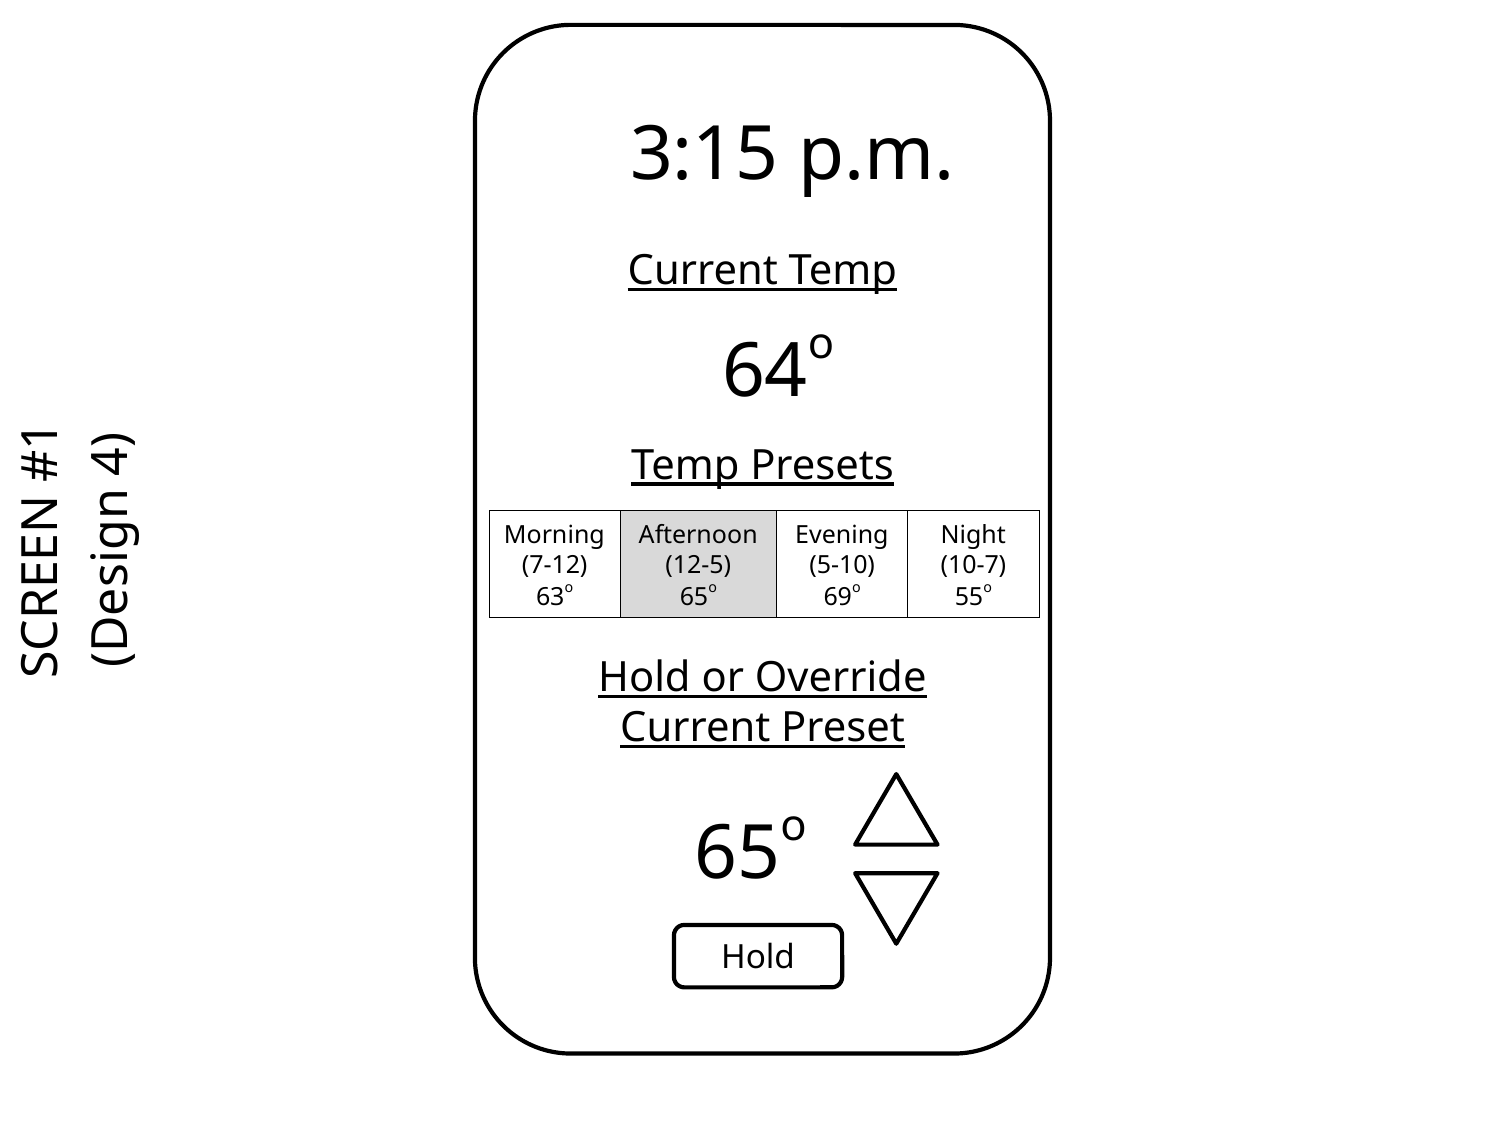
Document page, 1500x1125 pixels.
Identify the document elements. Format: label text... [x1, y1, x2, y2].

text_box Night (10-7) 55o [907, 510, 1040, 618]
text_box [855, 774, 938, 845]
text_box Temp Presets [518, 430, 1007, 495]
text_box Hold [671, 922, 845, 990]
slide_number 8 [37, 1053, 1464, 1079]
text_box Current Temp [518, 235, 1007, 301]
text_box 3:15 p.m. [548, 96, 1037, 202]
text_box Hold or Override Current Preset [518, 642, 1007, 758]
text_box 64o [534, 307, 1022, 419]
text_box 65o [506, 789, 995, 901]
text_box Morning (7-12) 63o [489, 510, 620, 618]
text_box Afternoon (12-5) 65o [620, 510, 776, 618]
text_box [474, 24, 1051, 1054]
text_box SCREEN #1 (Design 4) [0, 283, 164, 817]
text_box [855, 873, 938, 944]
text_box Evening (5-10) 69o [776, 510, 907, 618]
